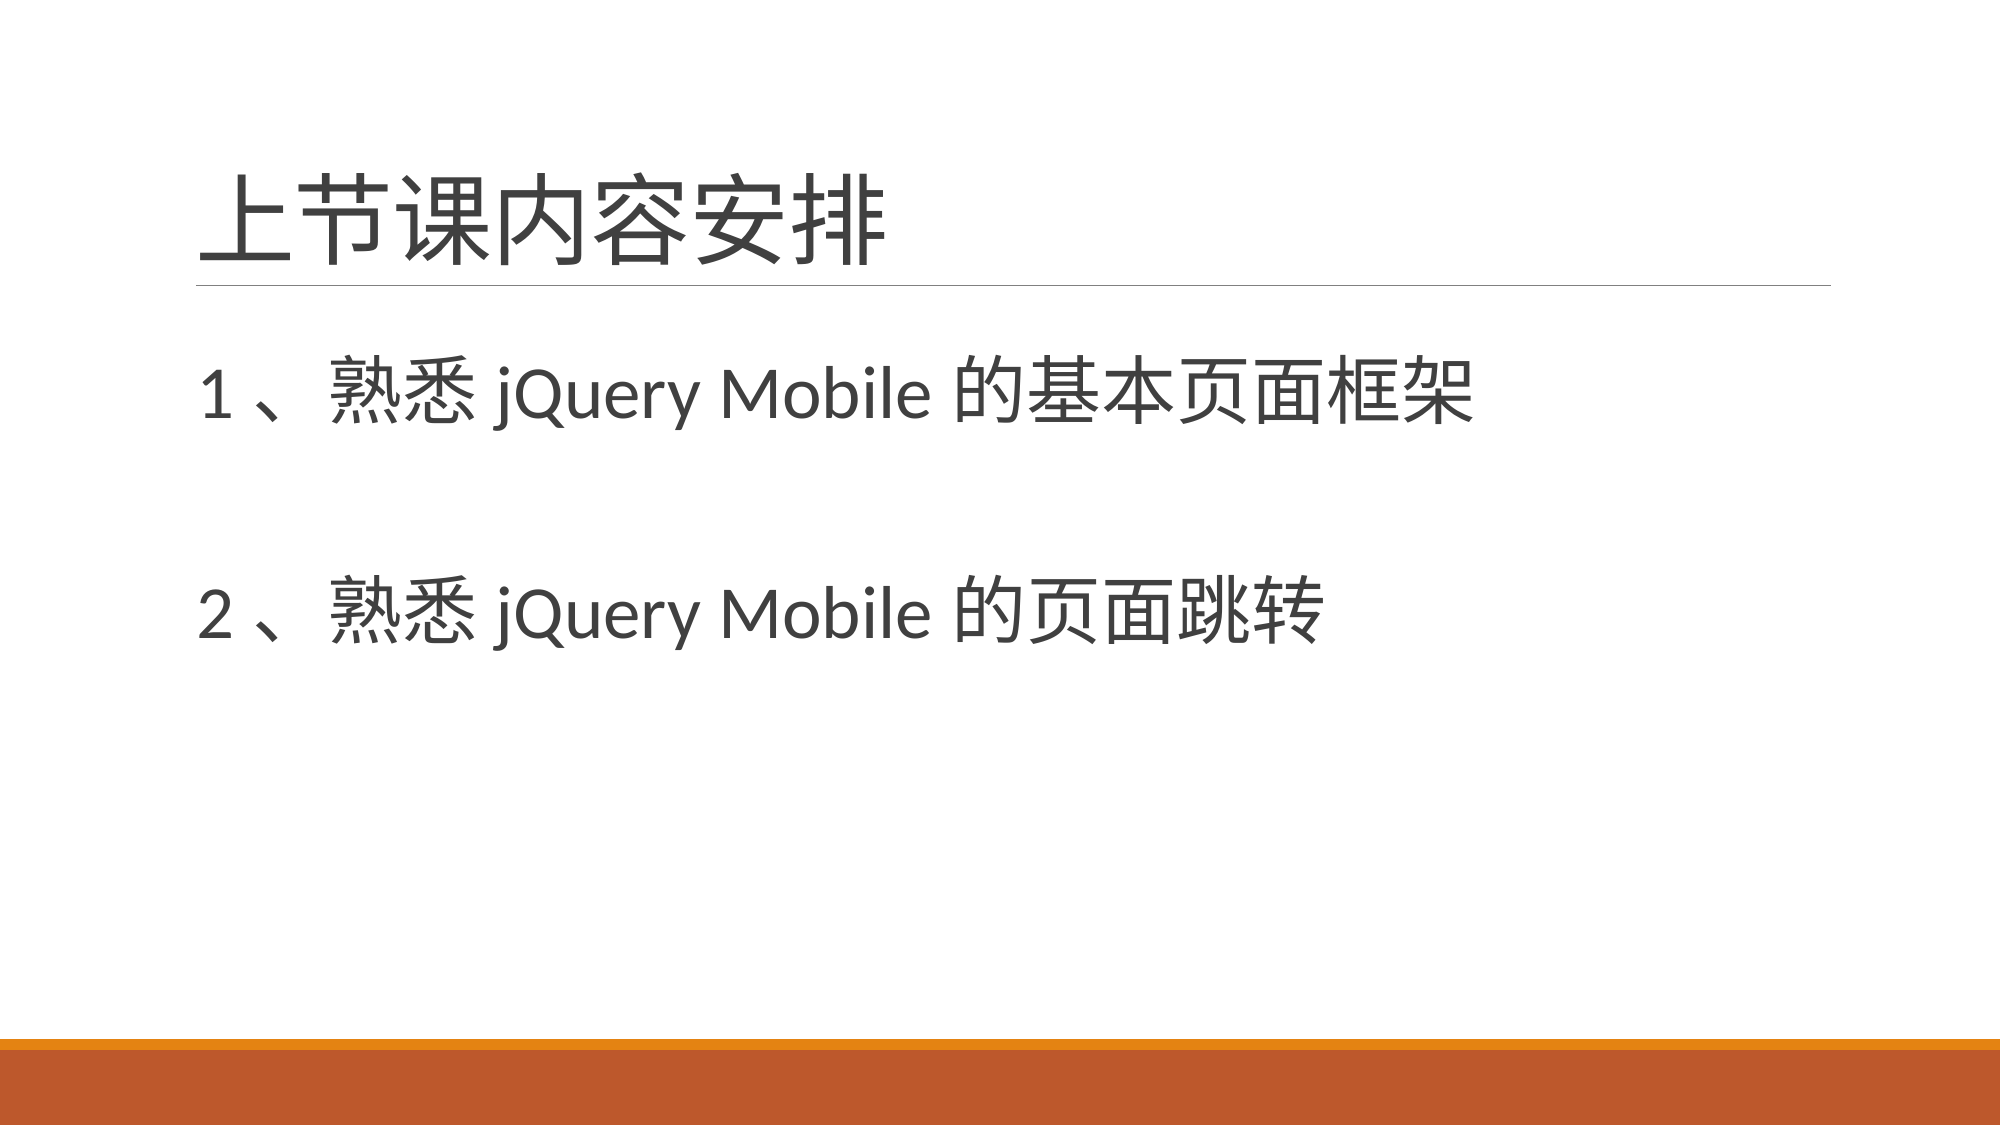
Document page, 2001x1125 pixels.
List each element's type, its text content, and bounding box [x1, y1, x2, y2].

list 1、熟悉jQuery Mobile的基本页面框架 2、熟悉jQuery Mobile的页面跳转 [180, 345, 1830, 963]
title 上节课内容安排 [180, 47, 1830, 285]
